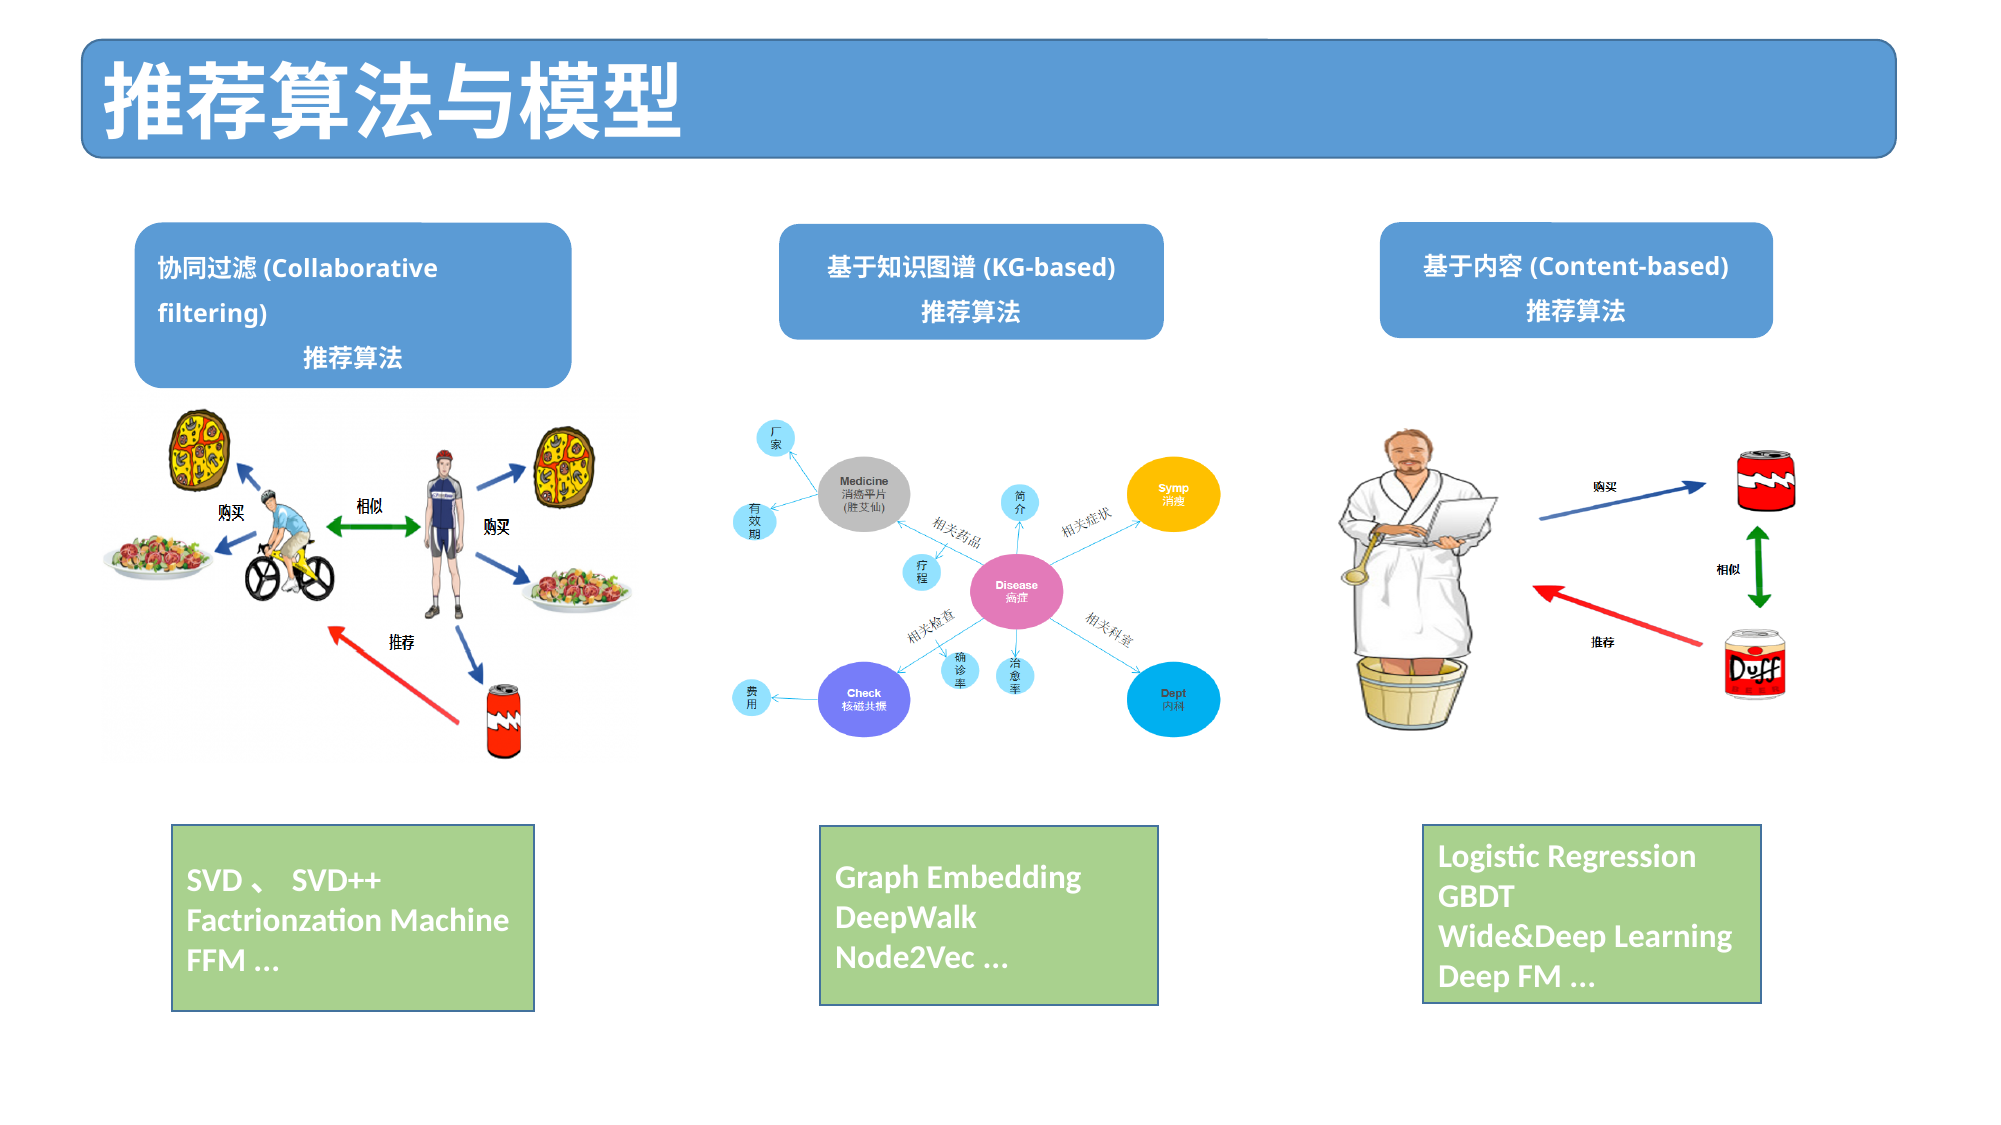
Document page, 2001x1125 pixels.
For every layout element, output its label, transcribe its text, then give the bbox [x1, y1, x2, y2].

text_box 基于知识图谱(KG-based) 推荐算法 [778, 222, 1165, 341]
picture [711, 414, 1252, 750]
picture [1312, 407, 1832, 761]
text_box Graph Embedding DeepWalk Node2Vec ... [819, 825, 1159, 1006]
text_box Logistic Regression GBDT Wide&Deep Learning Deep FM ... [1422, 824, 1762, 1004]
text_box 推荐算法与模型 [80, 38, 1897, 159]
picture [96, 390, 651, 783]
text_box 基于内容(Content-based) 推荐算法 [1378, 221, 1775, 340]
text_box 协同过滤(Collaborative filtering) 推荐算法 [133, 221, 573, 390]
text_box SVD、SVD++ Factrionzation Machine FFM ... [171, 824, 535, 1012]
